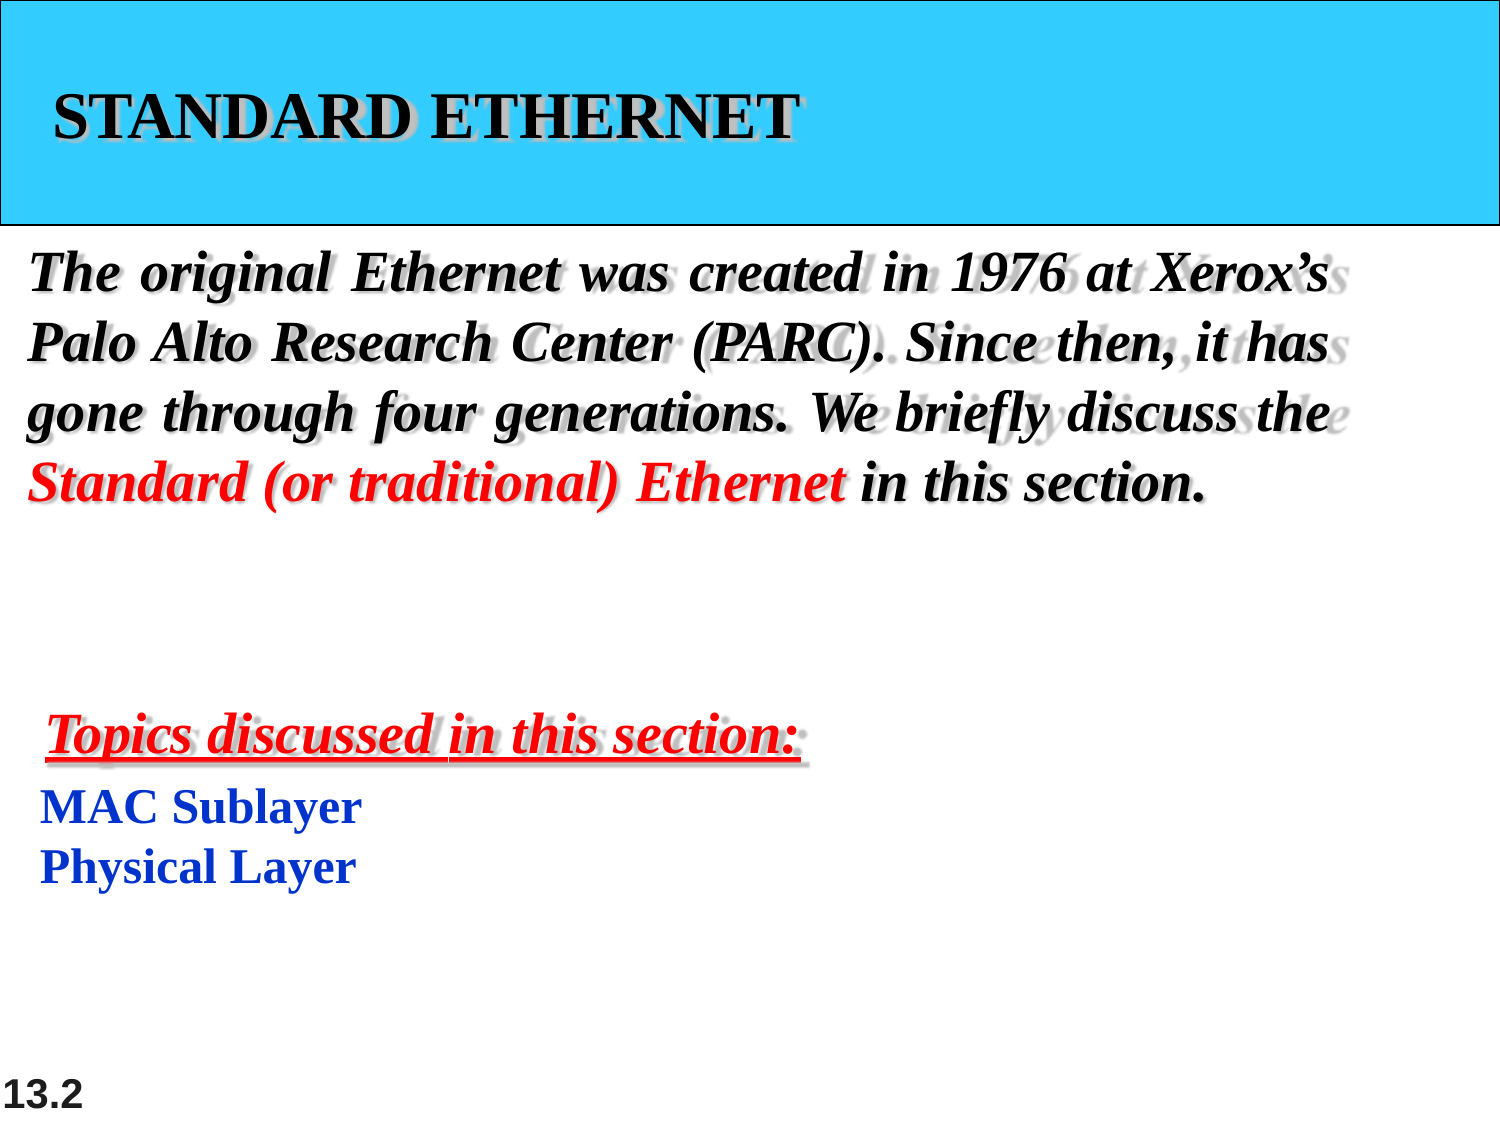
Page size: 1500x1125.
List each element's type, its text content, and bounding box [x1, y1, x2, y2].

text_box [0, 215, 1388, 556]
slide_number 13.1 [0, 1068, 90, 1125]
picture [8, 677, 848, 808]
text_box Topics discussed in this section: MAC Sublayer Physical Layer [37, 816, 809, 894]
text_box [0, 0, 1500, 227]
